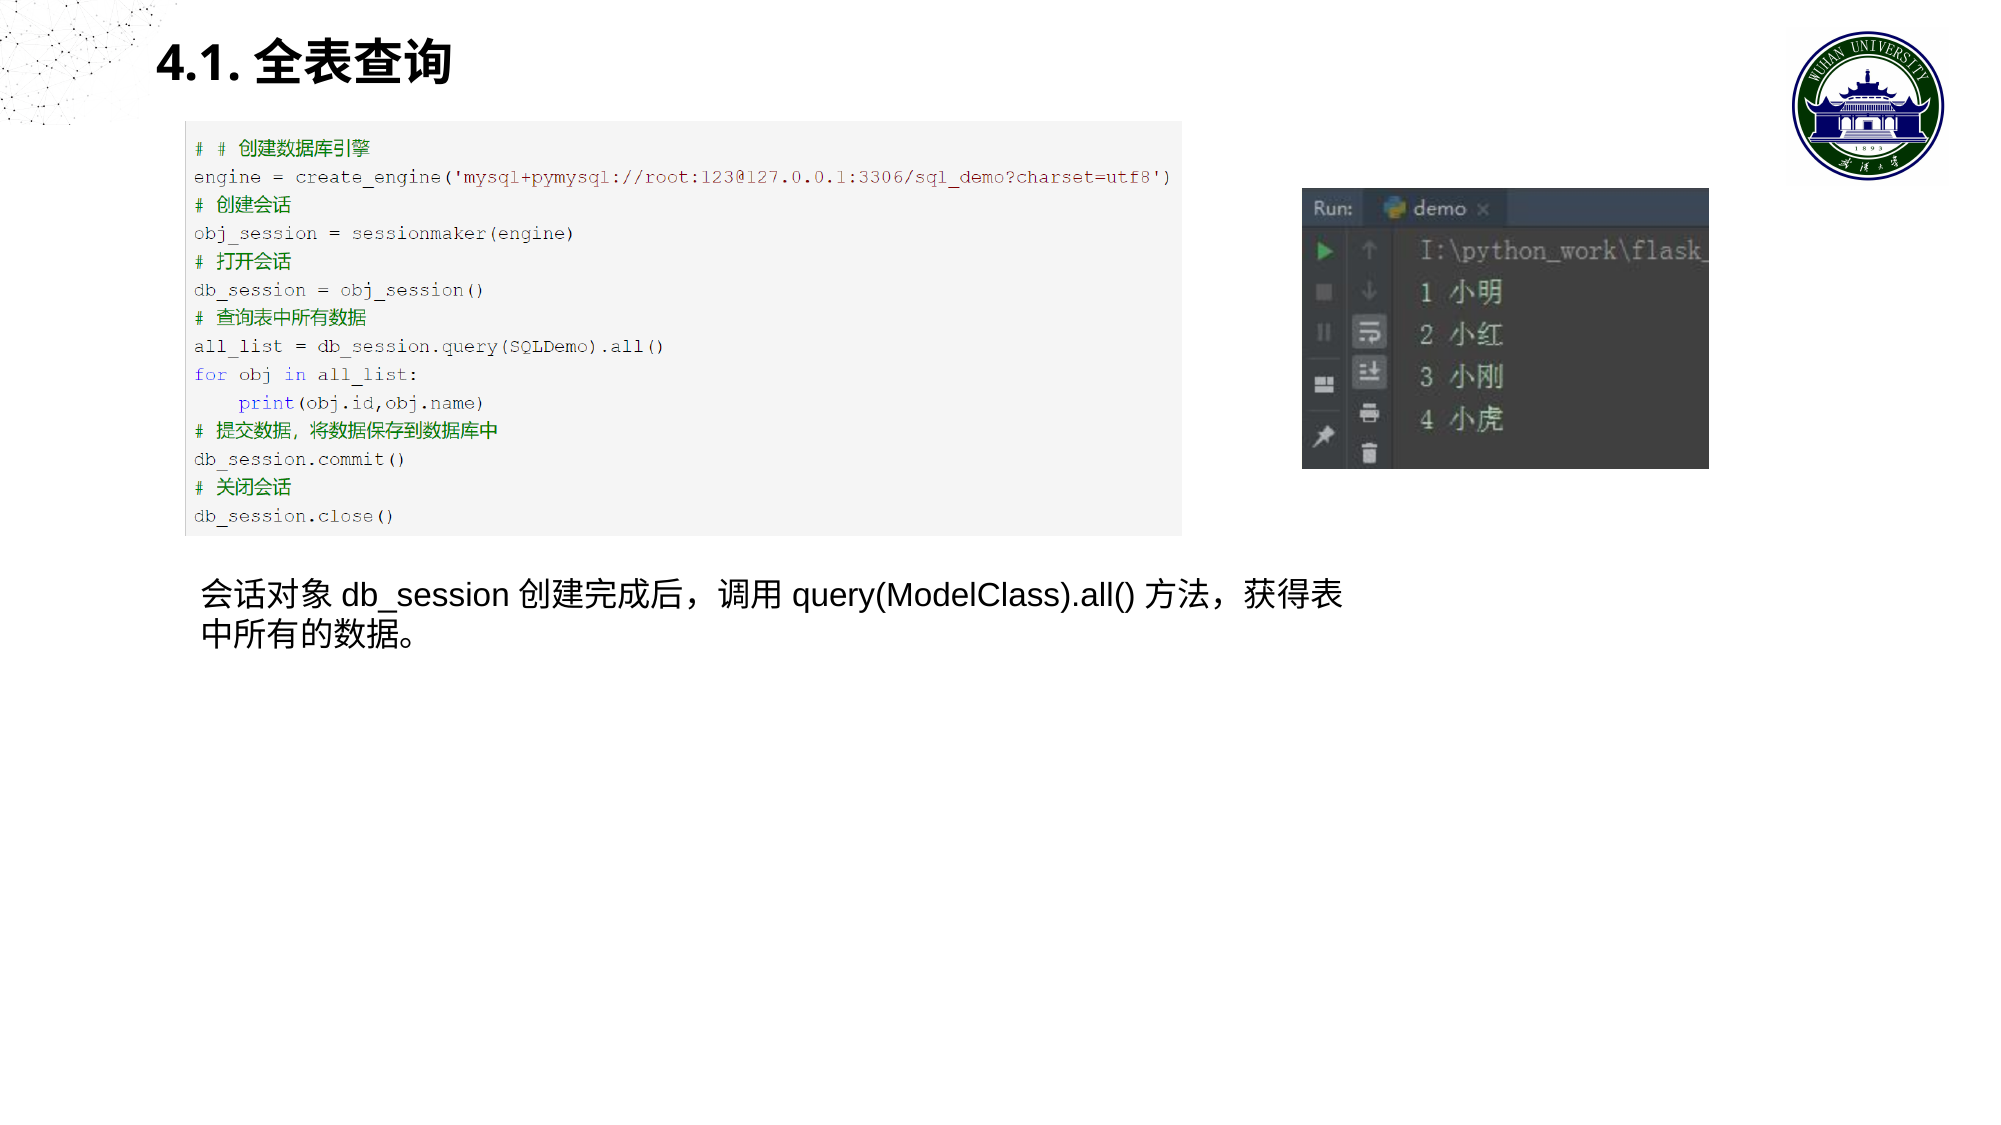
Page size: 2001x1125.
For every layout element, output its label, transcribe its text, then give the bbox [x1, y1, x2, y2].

text_box 4.1.全表查询 [186, 4, 743, 98]
picture [1786, 27, 1949, 186]
picture [1301, 188, 1709, 469]
picture [0, 0, 1182, 536]
text_box 会话对象db_session创建完成后，调用query(ModelClass).all()方法，获得表中所有的数据。 [185, 565, 1368, 703]
